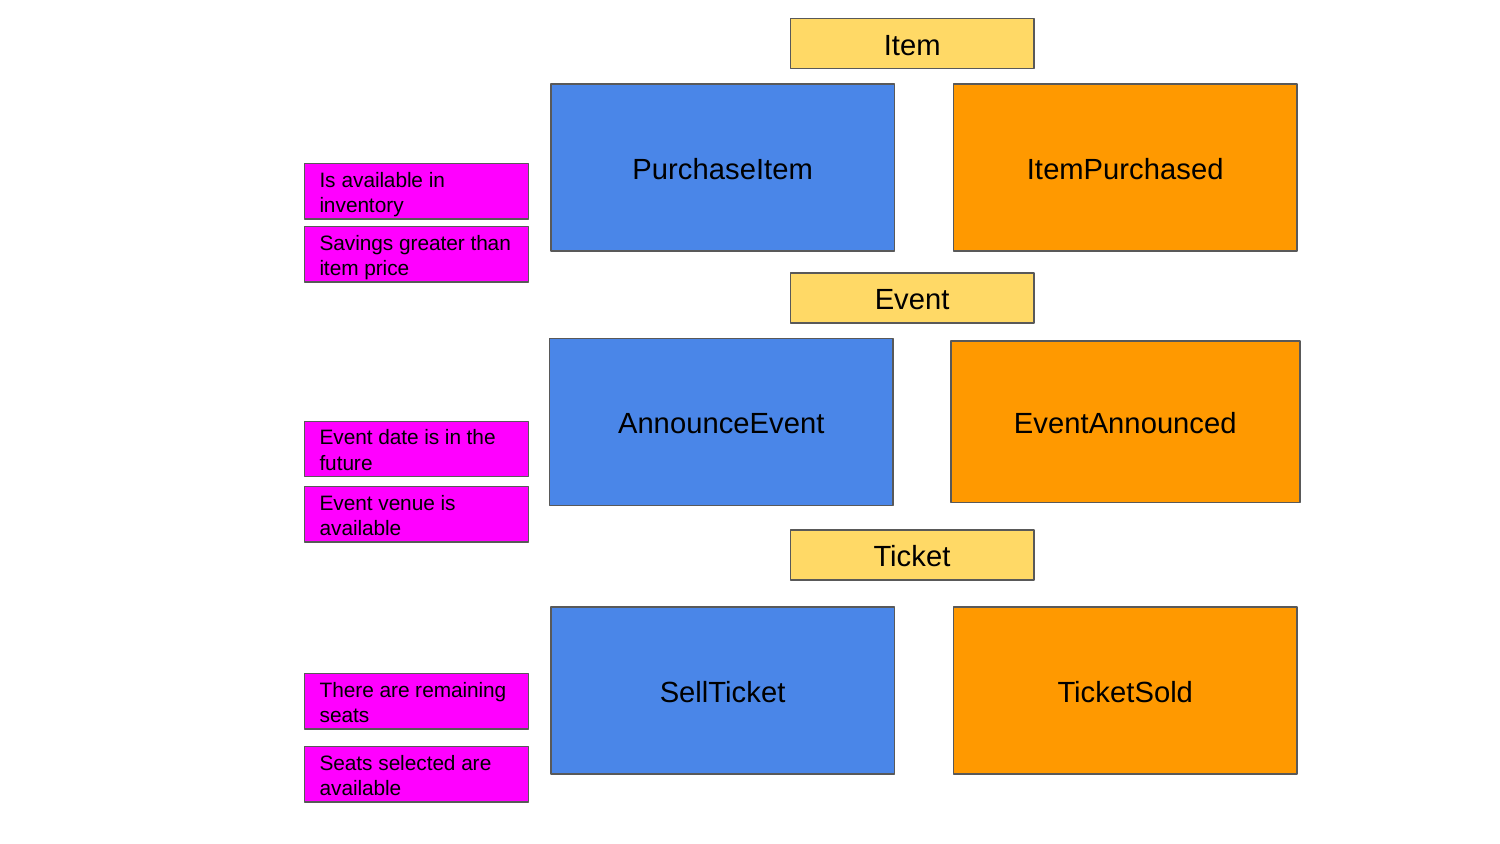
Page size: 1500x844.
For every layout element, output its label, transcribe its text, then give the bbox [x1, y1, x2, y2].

text_box Event [790, 273, 1034, 323]
text_box AnnounceEvent [549, 338, 894, 506]
text_box Event venue is available [304, 486, 529, 542]
text_box ItemPurchased [953, 84, 1298, 251]
text_box Ticket [790, 529, 1034, 580]
text_box Event date is in the future [304, 421, 529, 477]
text_box Savings greater than item price [304, 226, 529, 283]
text_box Item [790, 18, 1034, 69]
text_box SellTicket [550, 607, 895, 775]
text_box EventAnnounced [950, 341, 1300, 503]
text_box TicketSold [953, 607, 1298, 775]
text_box PurchaseItem [550, 84, 895, 251]
text_box There are remaining seats [304, 673, 529, 729]
text_box Seats selected are available [304, 746, 529, 802]
text_box Is available in inventory [304, 163, 529, 220]
